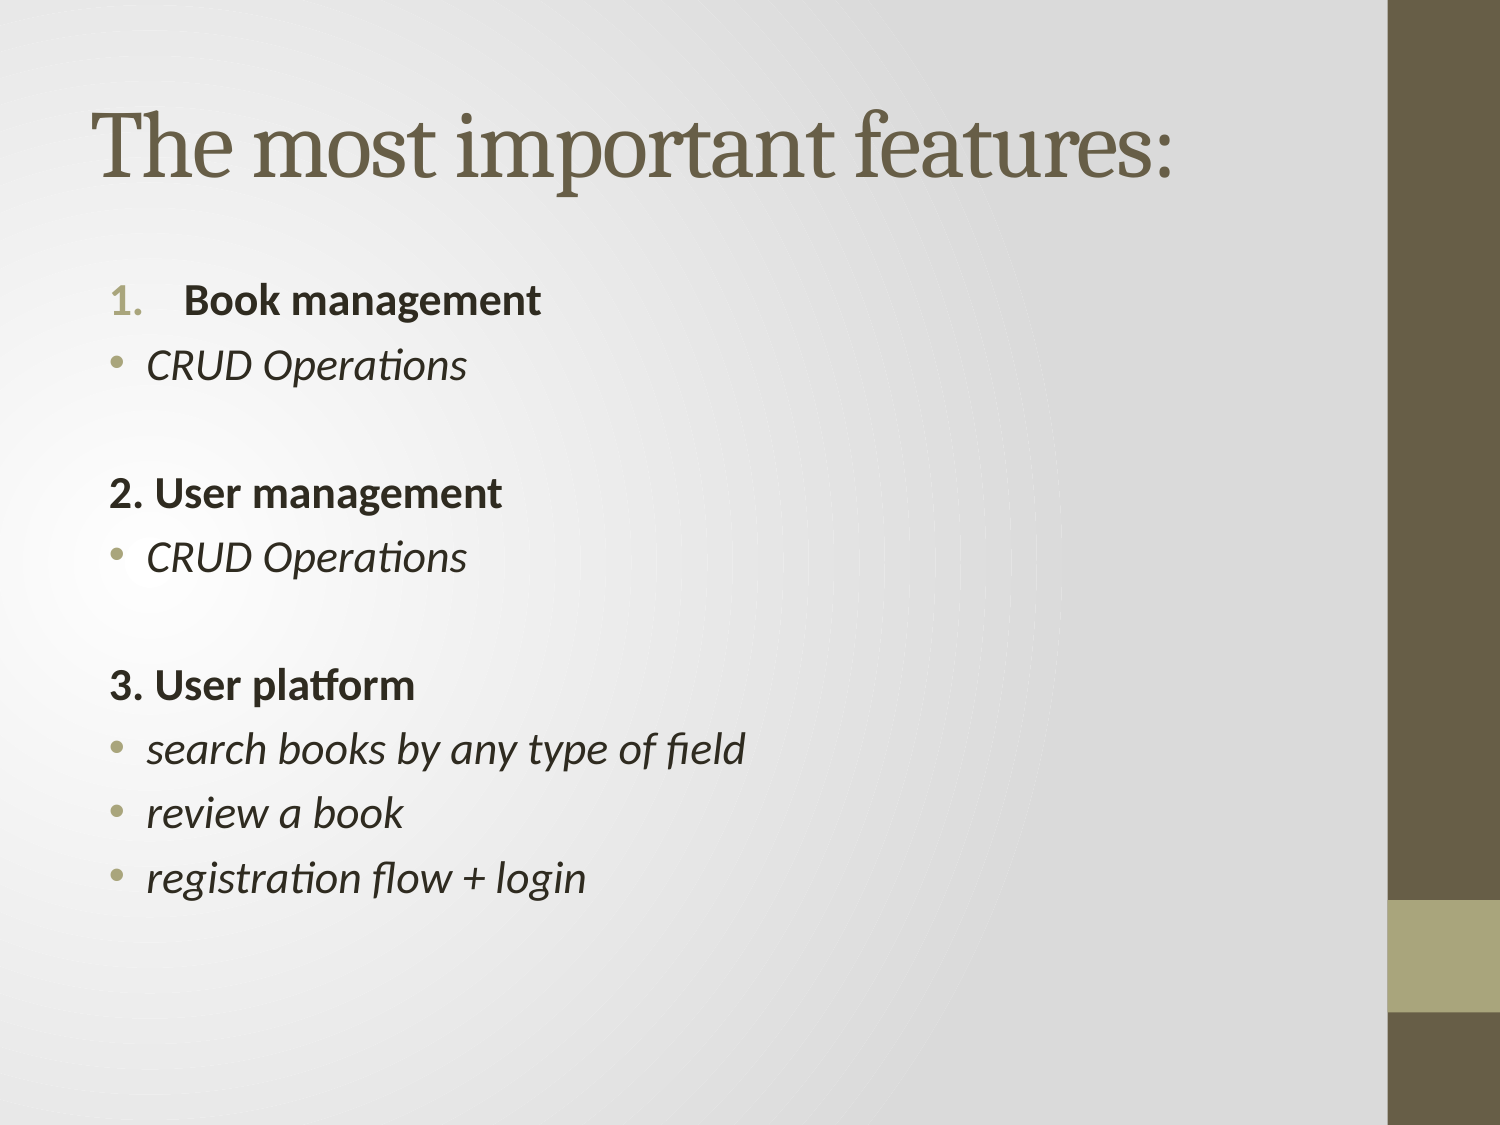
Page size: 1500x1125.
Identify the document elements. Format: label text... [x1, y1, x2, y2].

list Book management CRUD Operations 2. User management CRUD Operations 3. User platform search books by any type of field review a book registration flow + login [75, 262, 1325, 1050]
title The most important features: [75, 45, 1325, 233]
